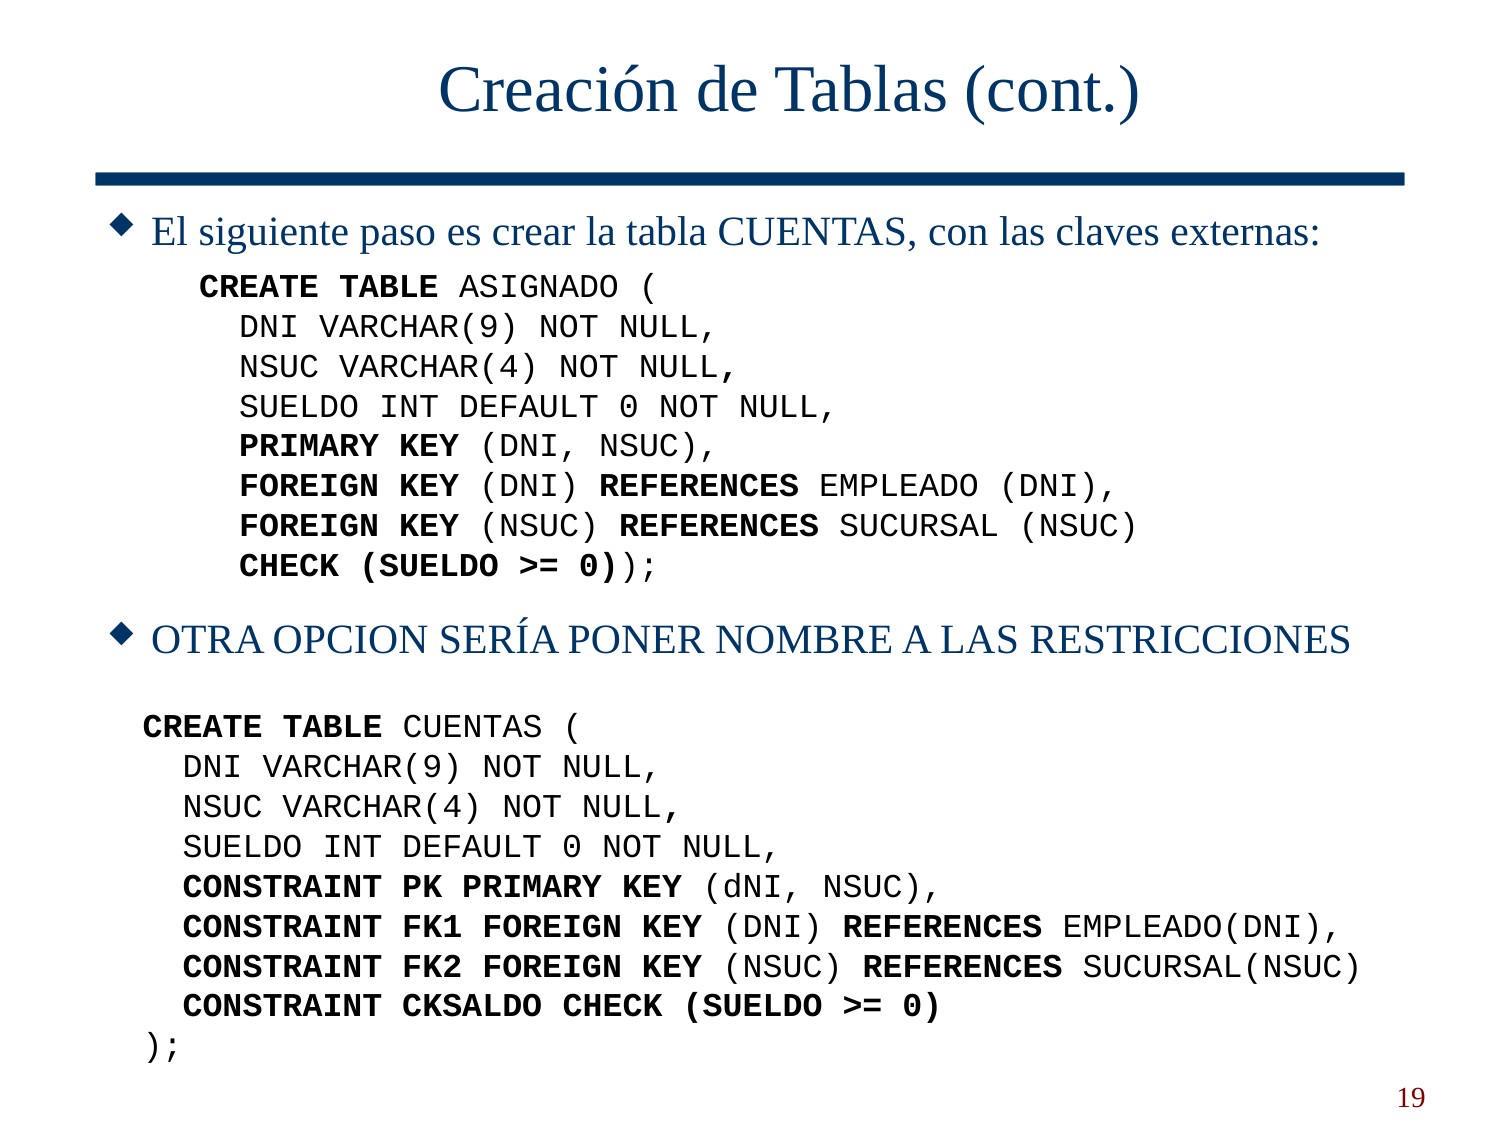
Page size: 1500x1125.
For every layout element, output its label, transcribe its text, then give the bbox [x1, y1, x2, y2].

text_box 19 [1080, 1064, 1441, 1121]
text_box CREATE TABLE ASIGNADO ( DNI VARCHAR(9) NOT NULL, NSUC VARCHAR(4) NOT NULL, SUELDO INT DEFAULT 0 NOT NULL, PRIMARY KEY (DNI, NSUC), FOREIGN KEY (DNI) REFERENCES EMPLEADO (DNI), FOREIGN KEY (NSUC) REFERENCES SUCURSAL (NSUC) CHECK (SUELDO >= 0)); [199, 263, 1160, 584]
title Creación de Tablas (cont.) [184, 20, 1397, 161]
list El siguiente paso es crear la tabla CUENTAS, con las claves externas: OTRA OPCION SERÍA PONER NOMBRE A LAS RESTRICCIONES [92, 196, 1398, 1071]
text_box CREATE TABLE CUENTAS ( DNI VARCHAR(9) NOT NULL, NSUC VARCHAR(4) NOT NULL, SUELDO INT DEFAULT 0 NOT NULL, CONSTRAINT PK PRIMARY KEY (dNI, NSUC), CONSTRAINT FK1 FOREIGN KEY (DNI) REFERENCES EMPLEADO(DNI), CONSTRAINT FK2 FOREIGN KEY (NSUC) REFERENCES SUCURSAL(NSUC) CONSTRAINT CKSALDO CHECK (SUELDO >= 0) ); [142, 704, 1471, 1064]
